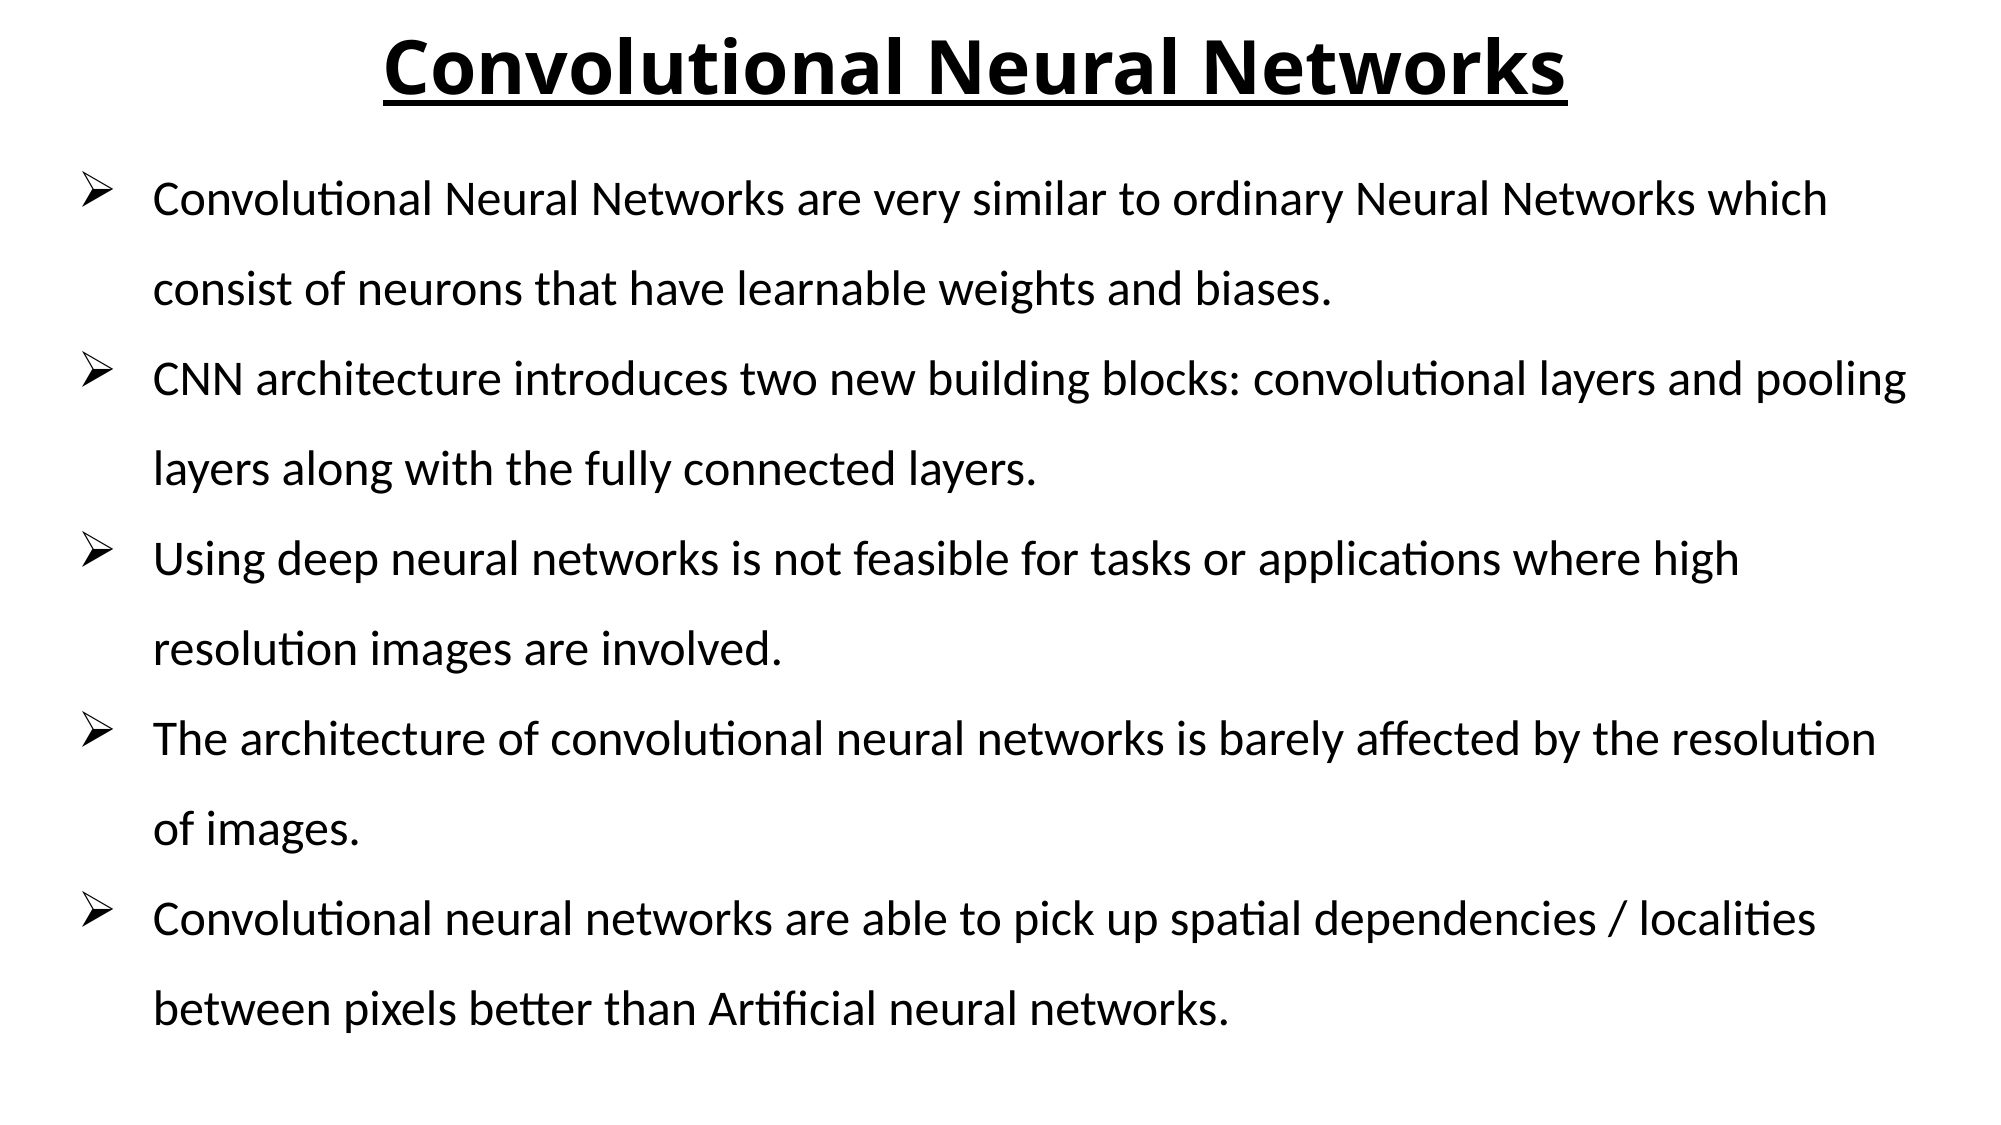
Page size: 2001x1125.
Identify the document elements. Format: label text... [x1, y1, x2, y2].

text_box Convolutional Neural Networks are very similar to ordinary Neural Networks which consist of neurons that have learnable weights and biases. CNN architecture introduces two new building blocks: convolutional layers and pooling layers along with the fully connected layers. Using deep neural networks is not feasible for tasks or applications where high resolution images are involved. The architecture of convolutional neural networks is barely affected by the resolution of images. Convolutional neural networks are able to pick up spatial dependencies / localities between pixels better than Artificial neural networks. [63, 128, 1937, 1043]
text_box Convolutional Neural Networks [367, 12, 1583, 118]
